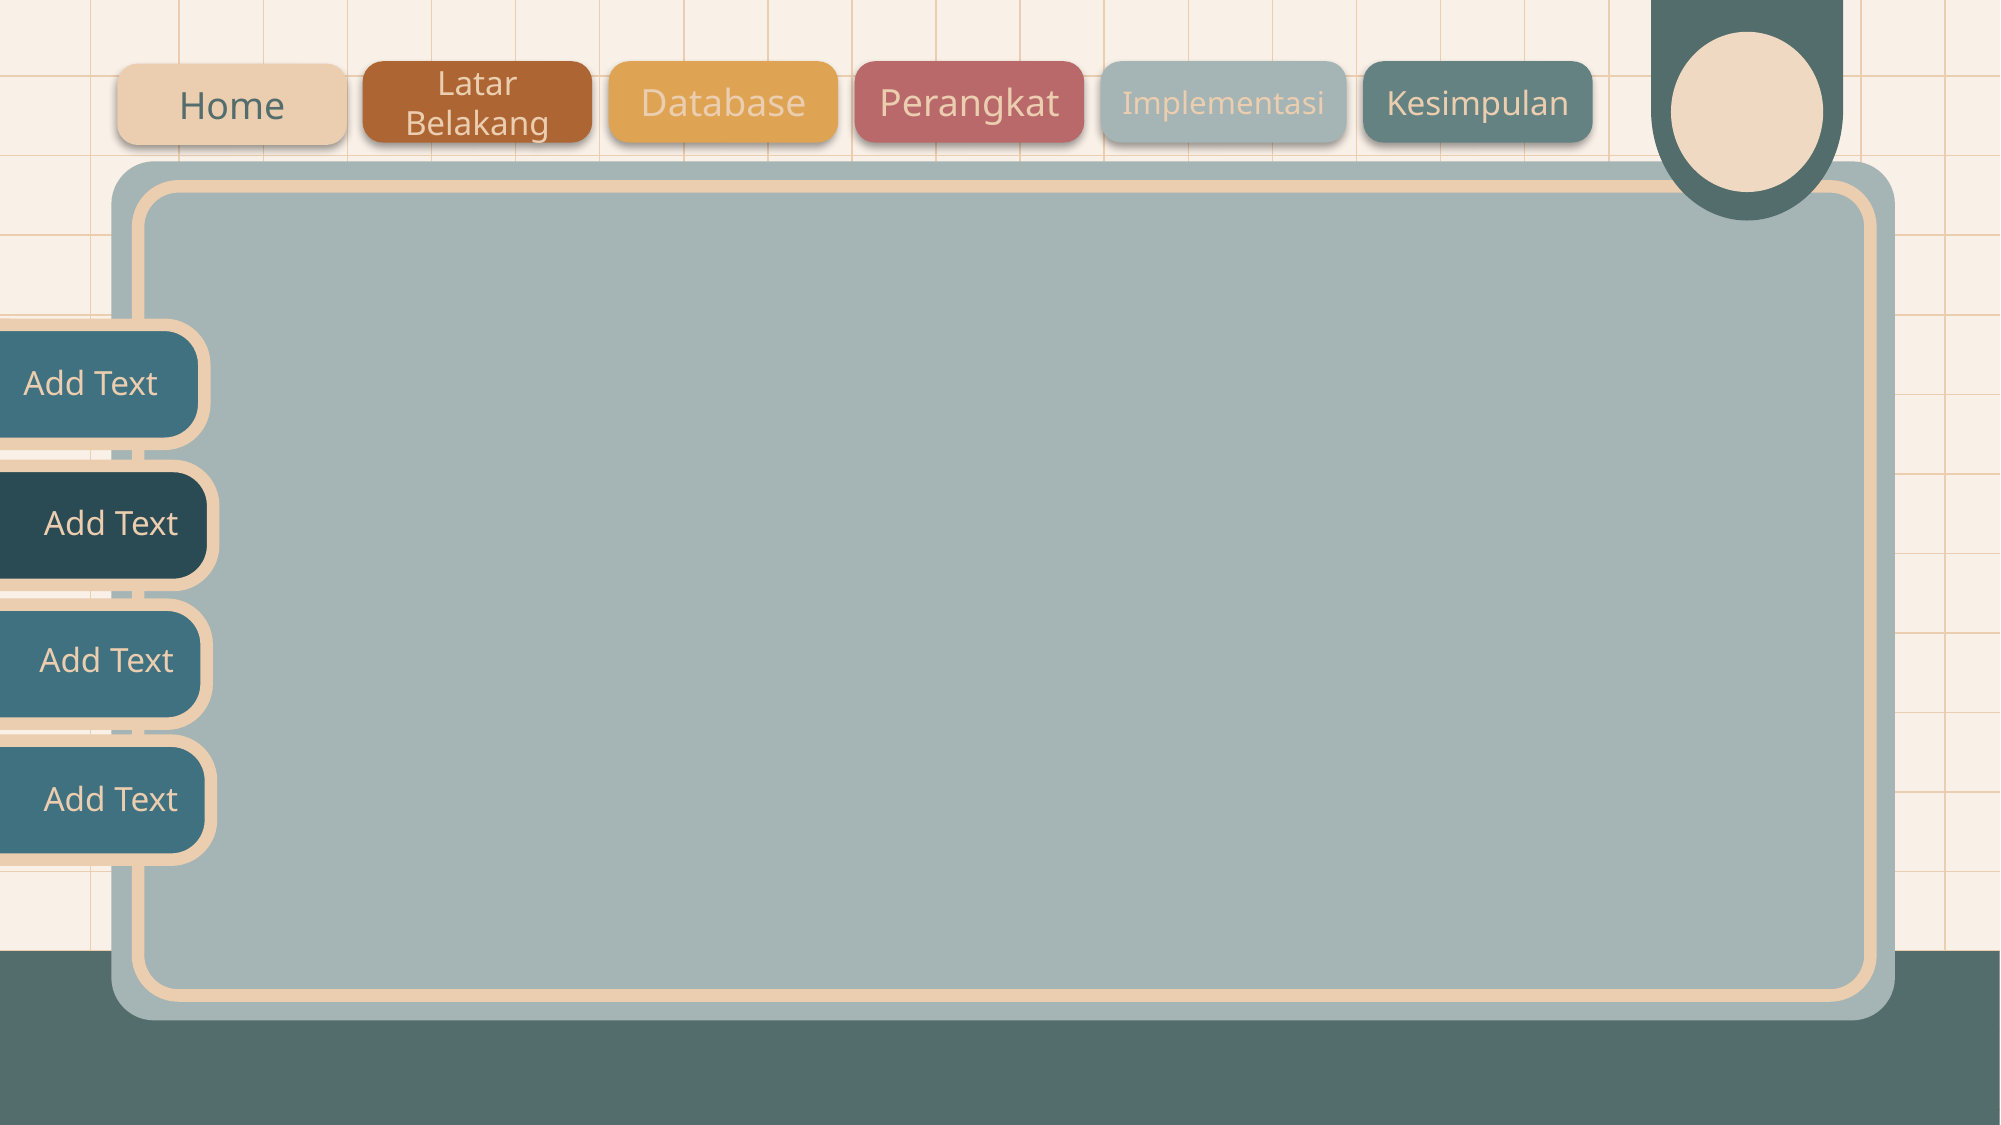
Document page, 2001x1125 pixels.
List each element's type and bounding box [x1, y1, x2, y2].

text_box [0, 0, 2000, 1125]
text_box [0, 324, 246, 860]
text_box [1651, 0, 1844, 221]
text_box [1904, 206, 2000, 275]
